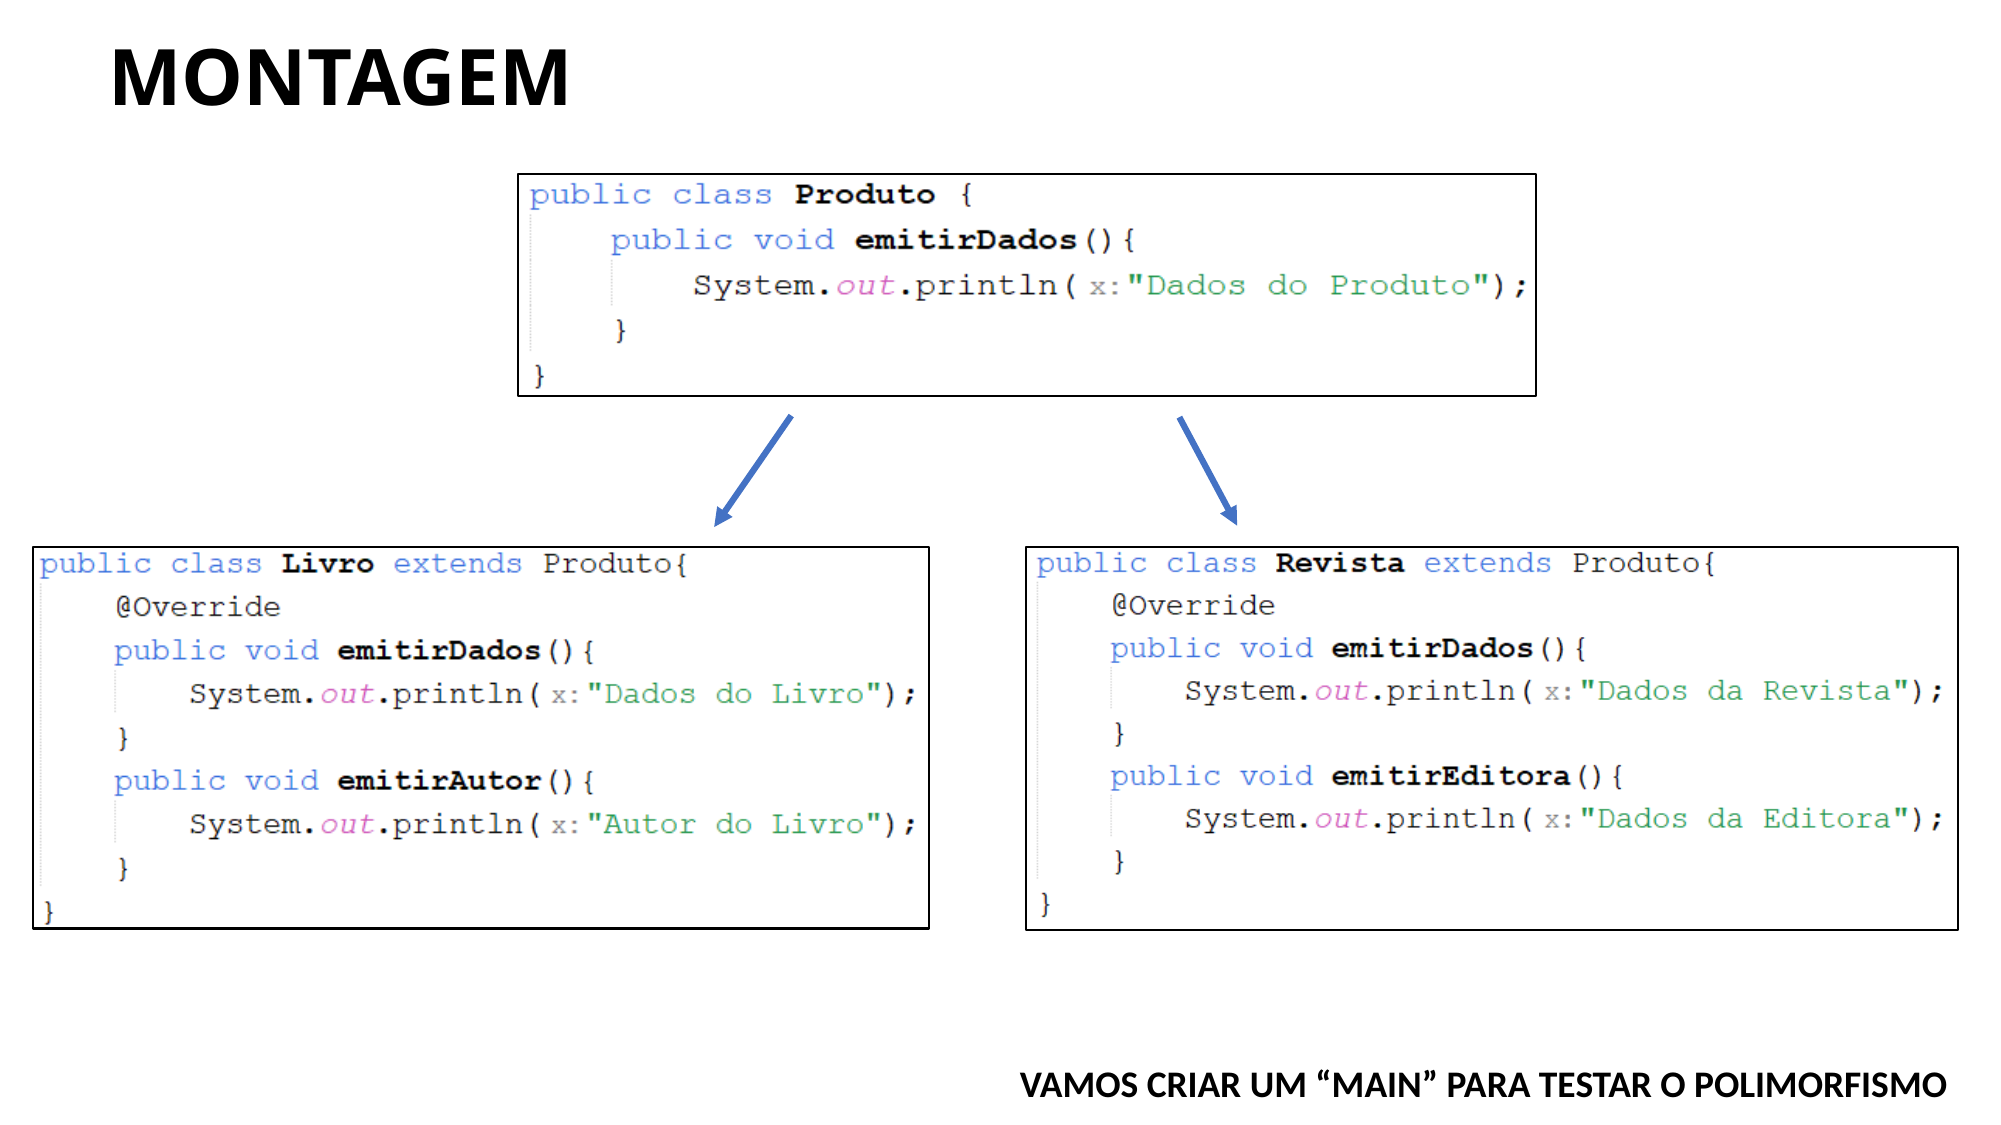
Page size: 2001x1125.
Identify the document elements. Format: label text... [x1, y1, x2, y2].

picture [34, 548, 928, 928]
title MONTAGEM [93, 30, 1819, 130]
picture [1027, 548, 1958, 930]
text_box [714, 415, 792, 527]
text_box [1179, 417, 1238, 526]
picture [519, 174, 1535, 395]
text_box VAMOS CRIAR UM “MAIN” PARA TESTAR O POLIMORFISMO [1005, 1052, 1963, 1112]
